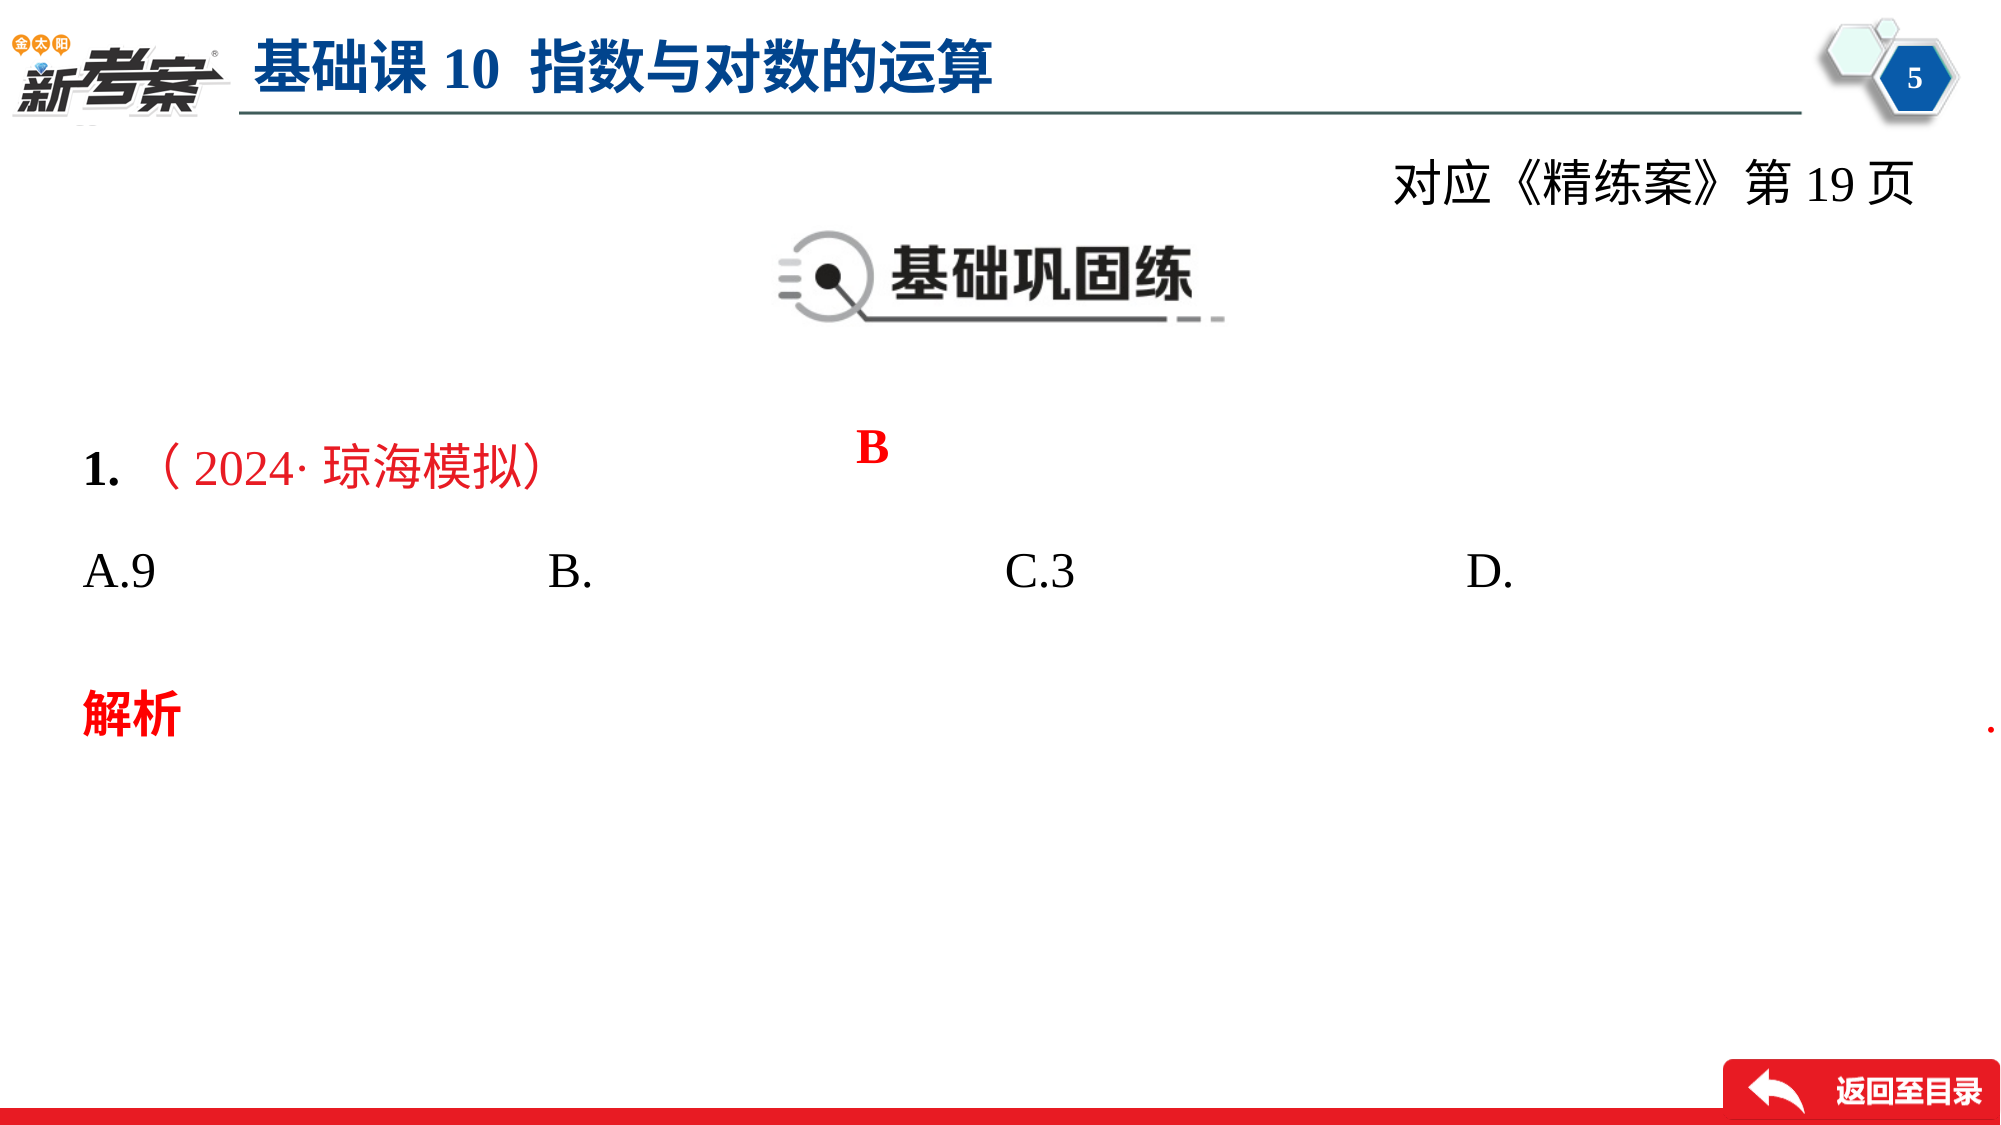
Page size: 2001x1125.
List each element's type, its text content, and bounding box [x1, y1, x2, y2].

text_box 对应《精练案》第19页 [82, 124, 1917, 240]
picture [0, 0, 2001, 1125]
text_box B [838, 412, 908, 471]
